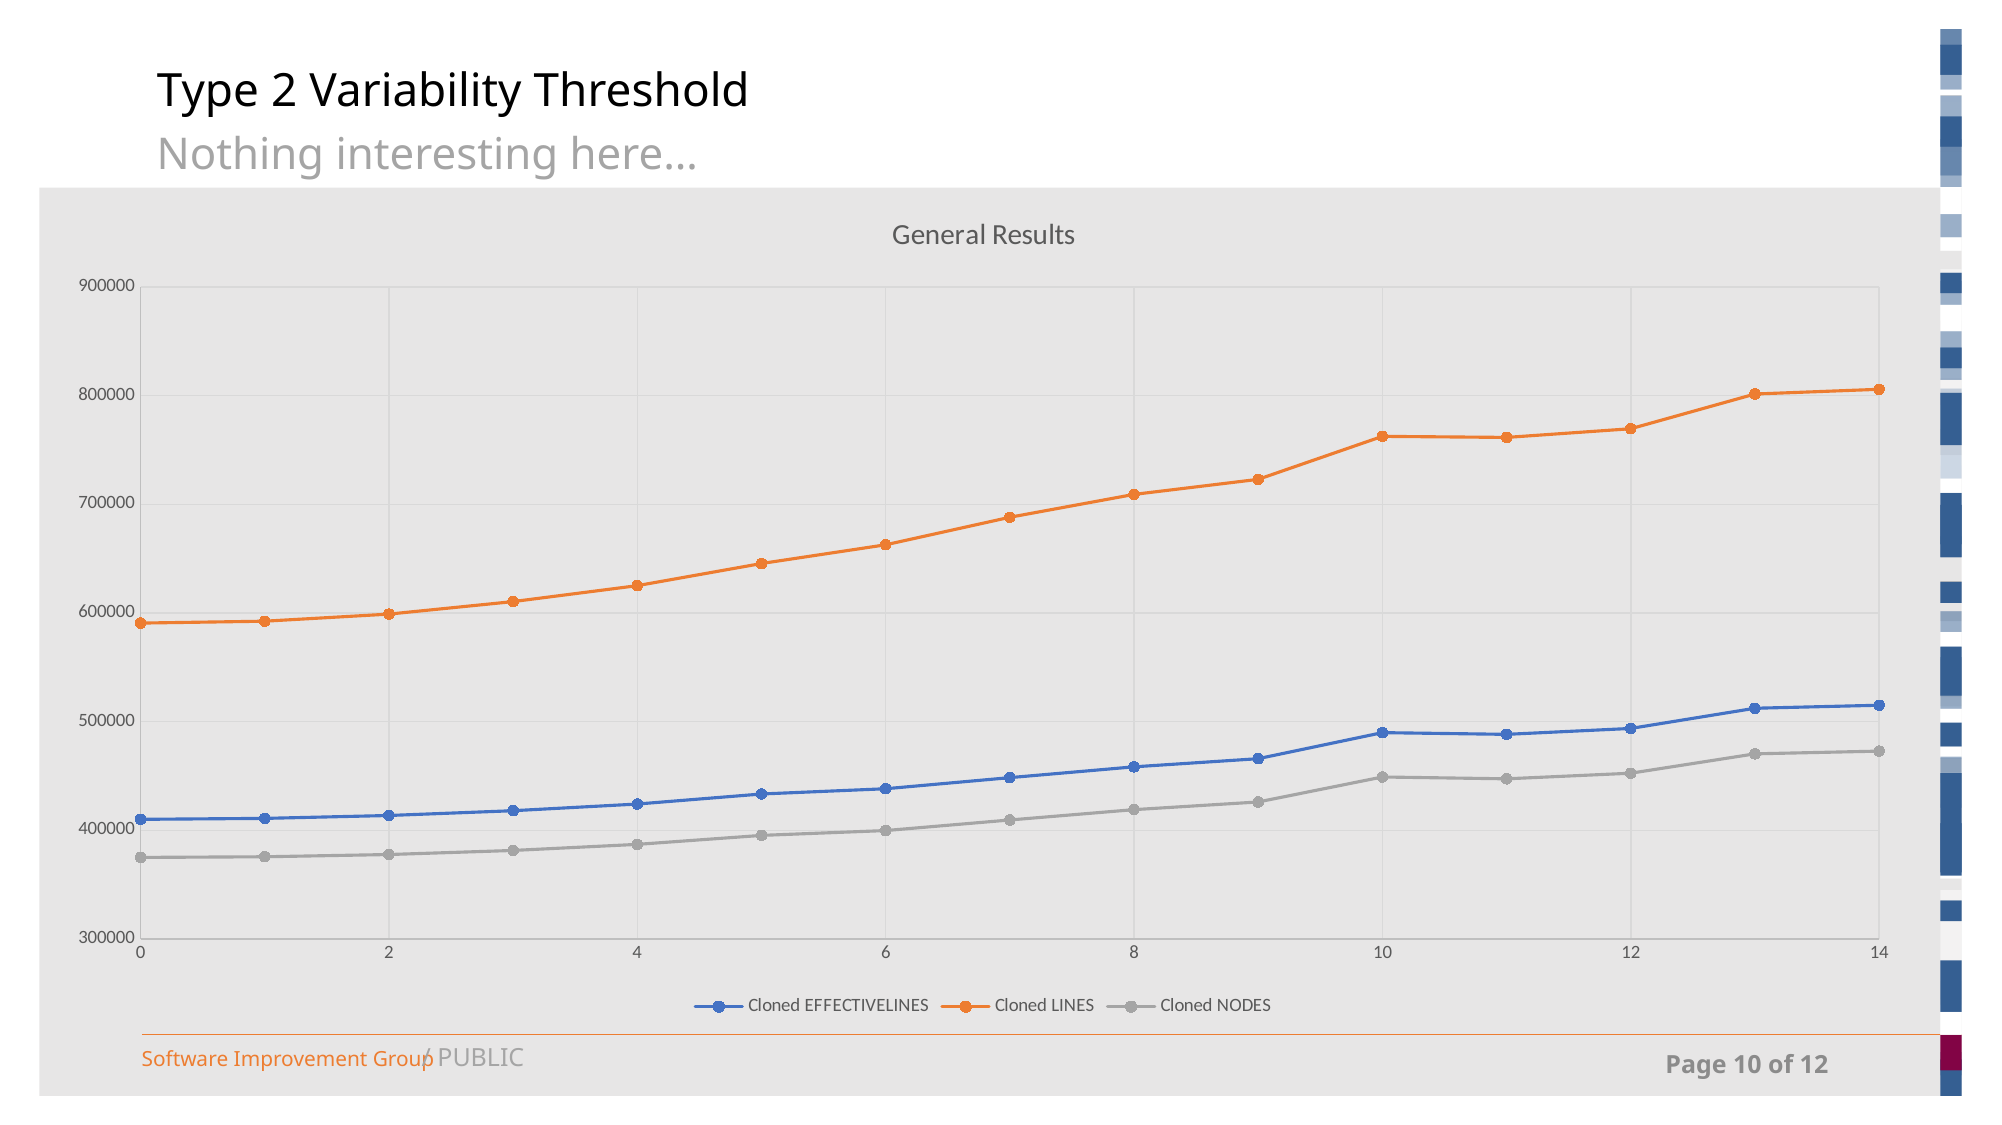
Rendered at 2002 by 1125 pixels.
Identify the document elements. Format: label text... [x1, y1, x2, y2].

list Nothing interesting here… [141, 124, 1844, 188]
slide_number Page 10 of 12 [1447, 1045, 1844, 1087]
title Type 2 Variability Threshold [141, 59, 1844, 124]
picture [1940, 29, 1962, 1096]
chart [40, 188, 1927, 1023]
